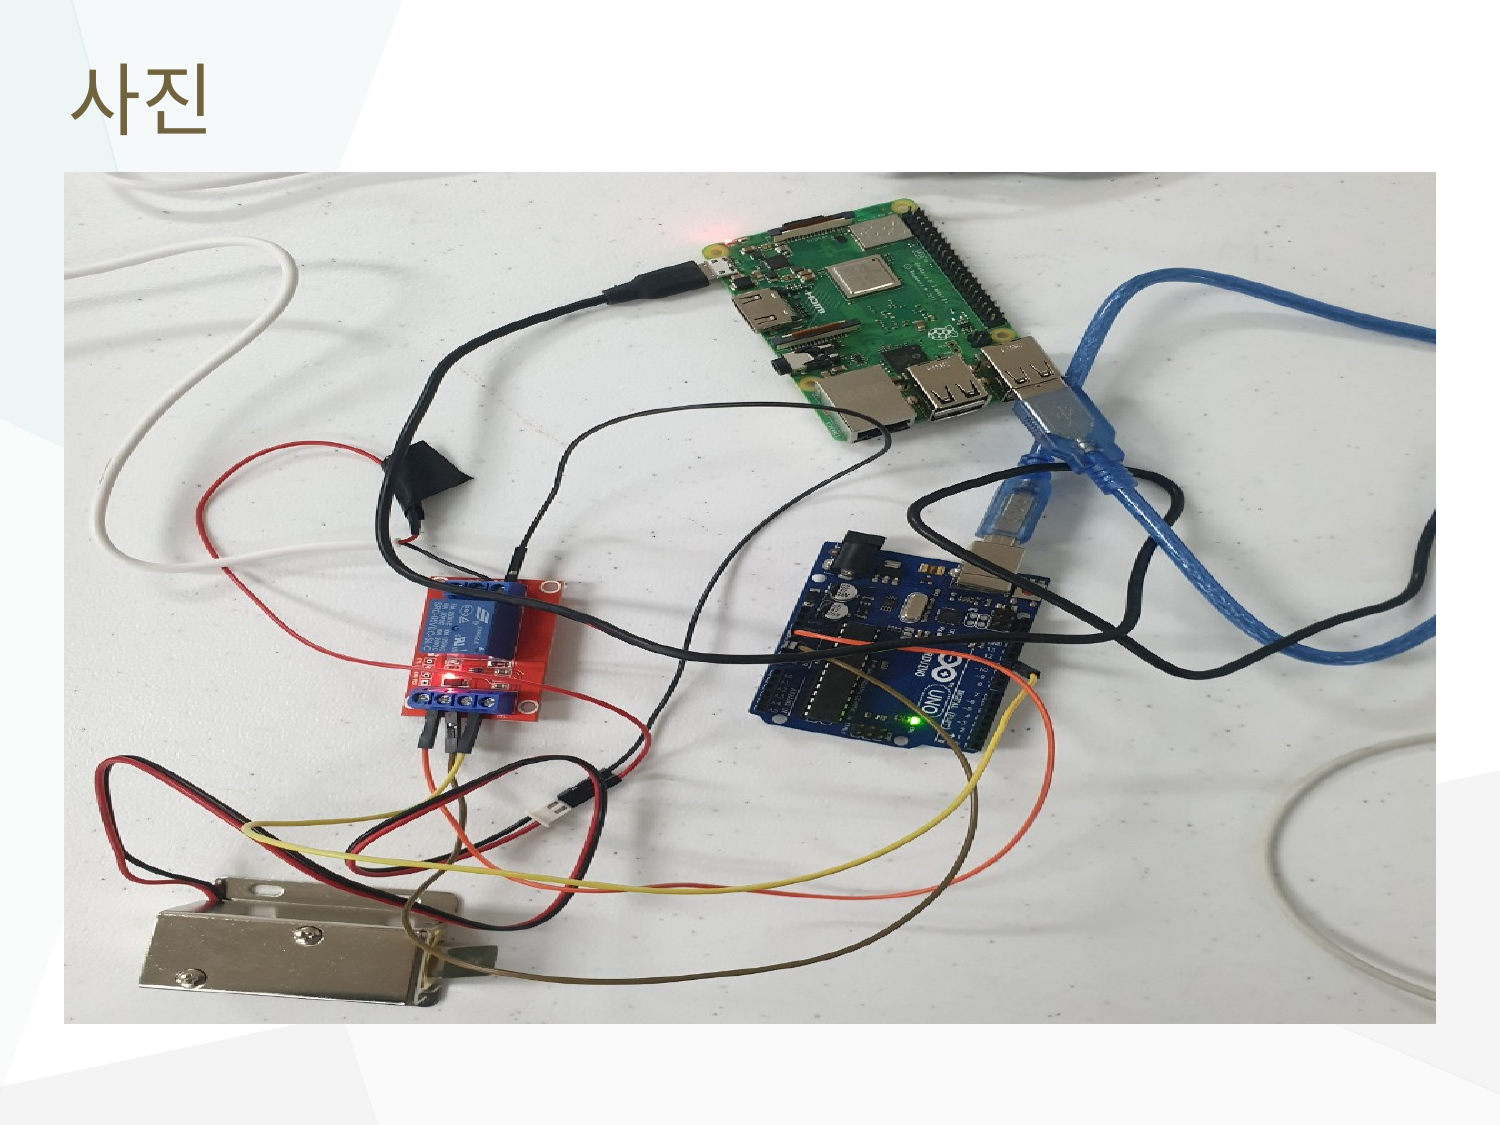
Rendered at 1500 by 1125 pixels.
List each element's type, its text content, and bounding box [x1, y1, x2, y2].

picture [64, 172, 1436, 1024]
title 사진 [53, 20, 1444, 175]
